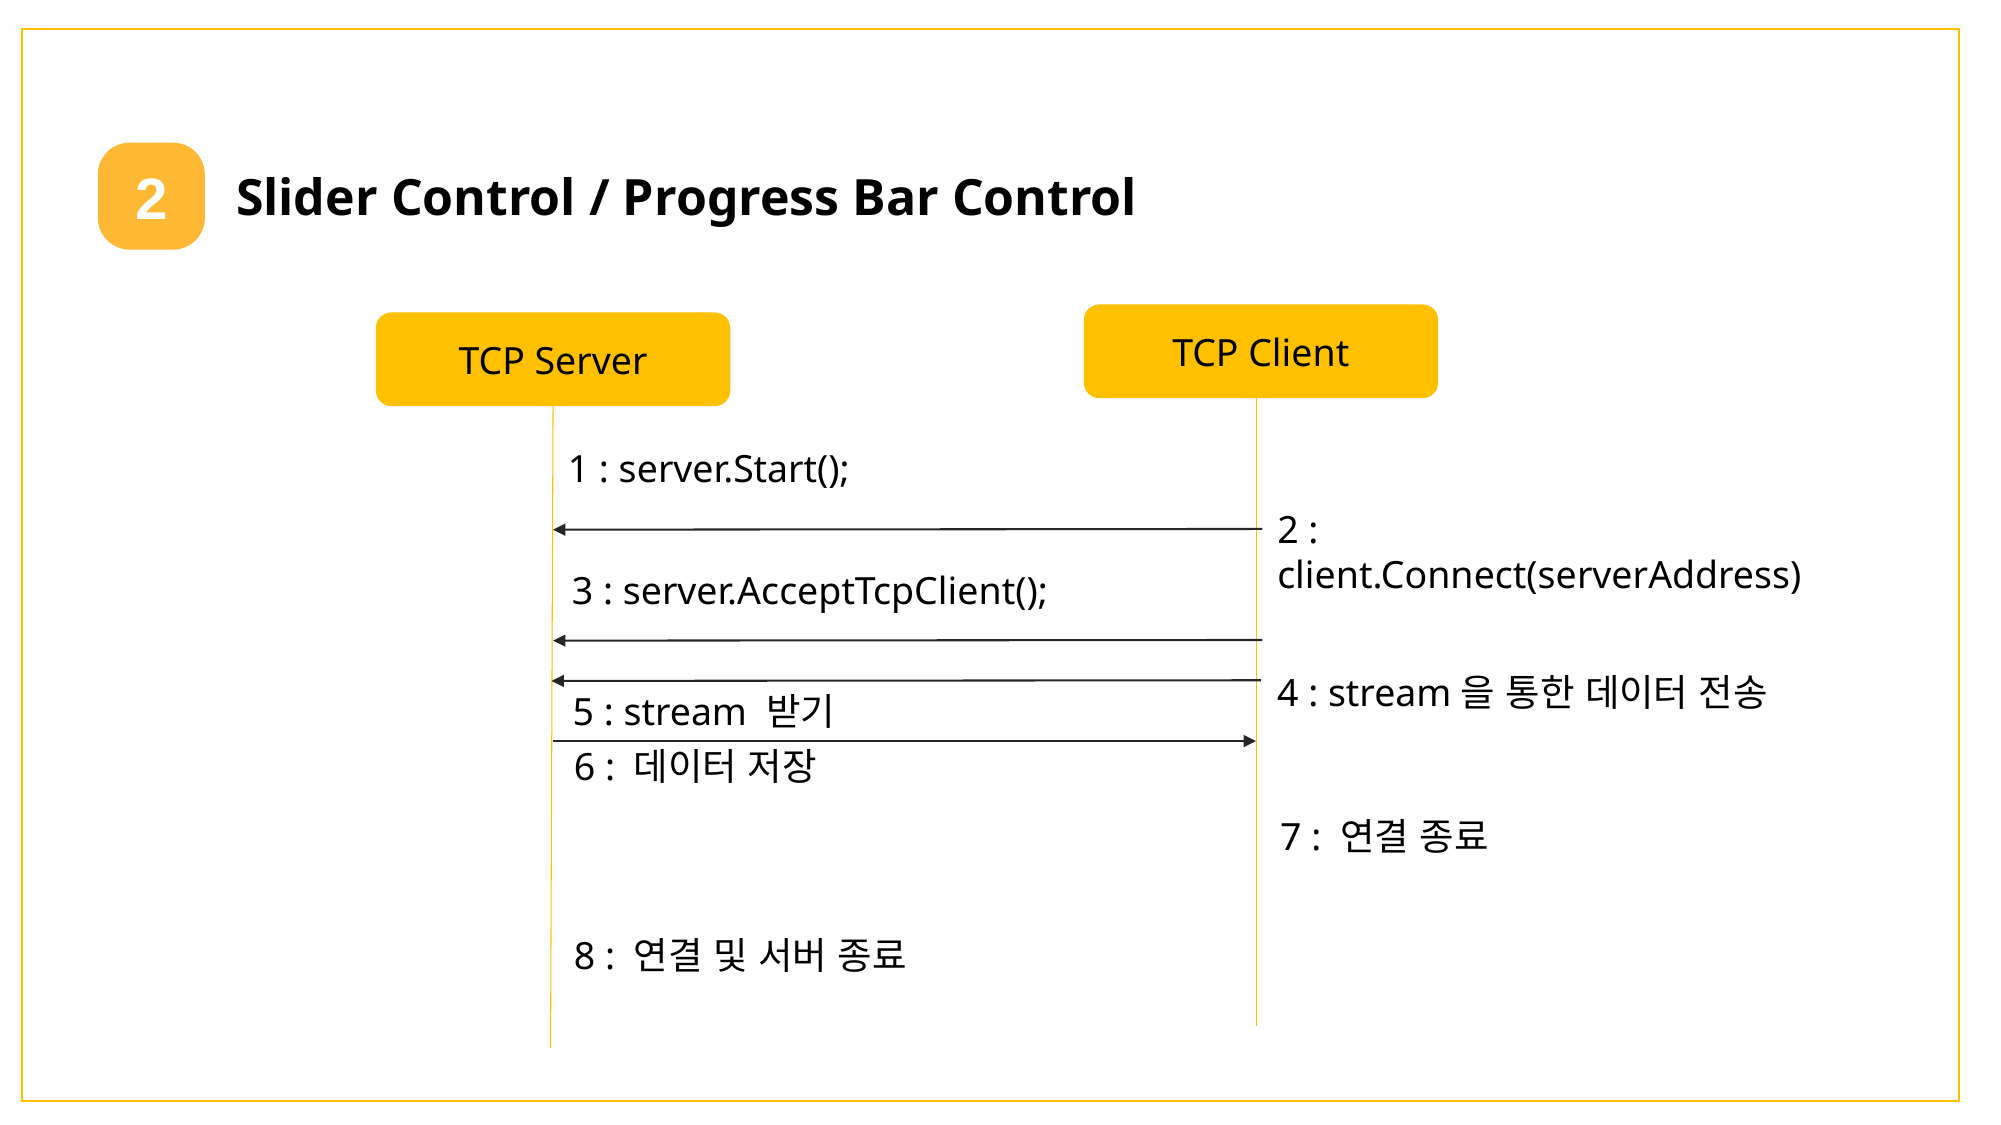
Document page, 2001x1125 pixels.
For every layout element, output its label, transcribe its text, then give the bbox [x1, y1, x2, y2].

text_box 6 : 데이터 저장 [559, 742, 905, 796]
text_box 2 : client.Connect(serverAddress) [1262, 498, 1856, 604]
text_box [550, 406, 554, 1049]
text_box 7 : 연결 종료 [1265, 805, 1611, 866]
text_box 6 : 데이터 저장 [559, 735, 905, 740]
text_box 3 : server.AcceptTcpClient(); [557, 559, 1134, 619]
text_box 1 : server.Start(); [554, 438, 1033, 498]
text_box 8 : 연결 및 서버 종료 [559, 924, 1077, 985]
text_box 5 : stream 받기 [557, 682, 904, 740]
text_box TCP Server [374, 311, 732, 408]
text_box TCP Client [1082, 303, 1440, 400]
text_box 4 : stream을 통한 데이터 전송 [1262, 661, 1959, 721]
text_box [22, 28, 1959, 1101]
text_box 2 [98, 143, 204, 249]
